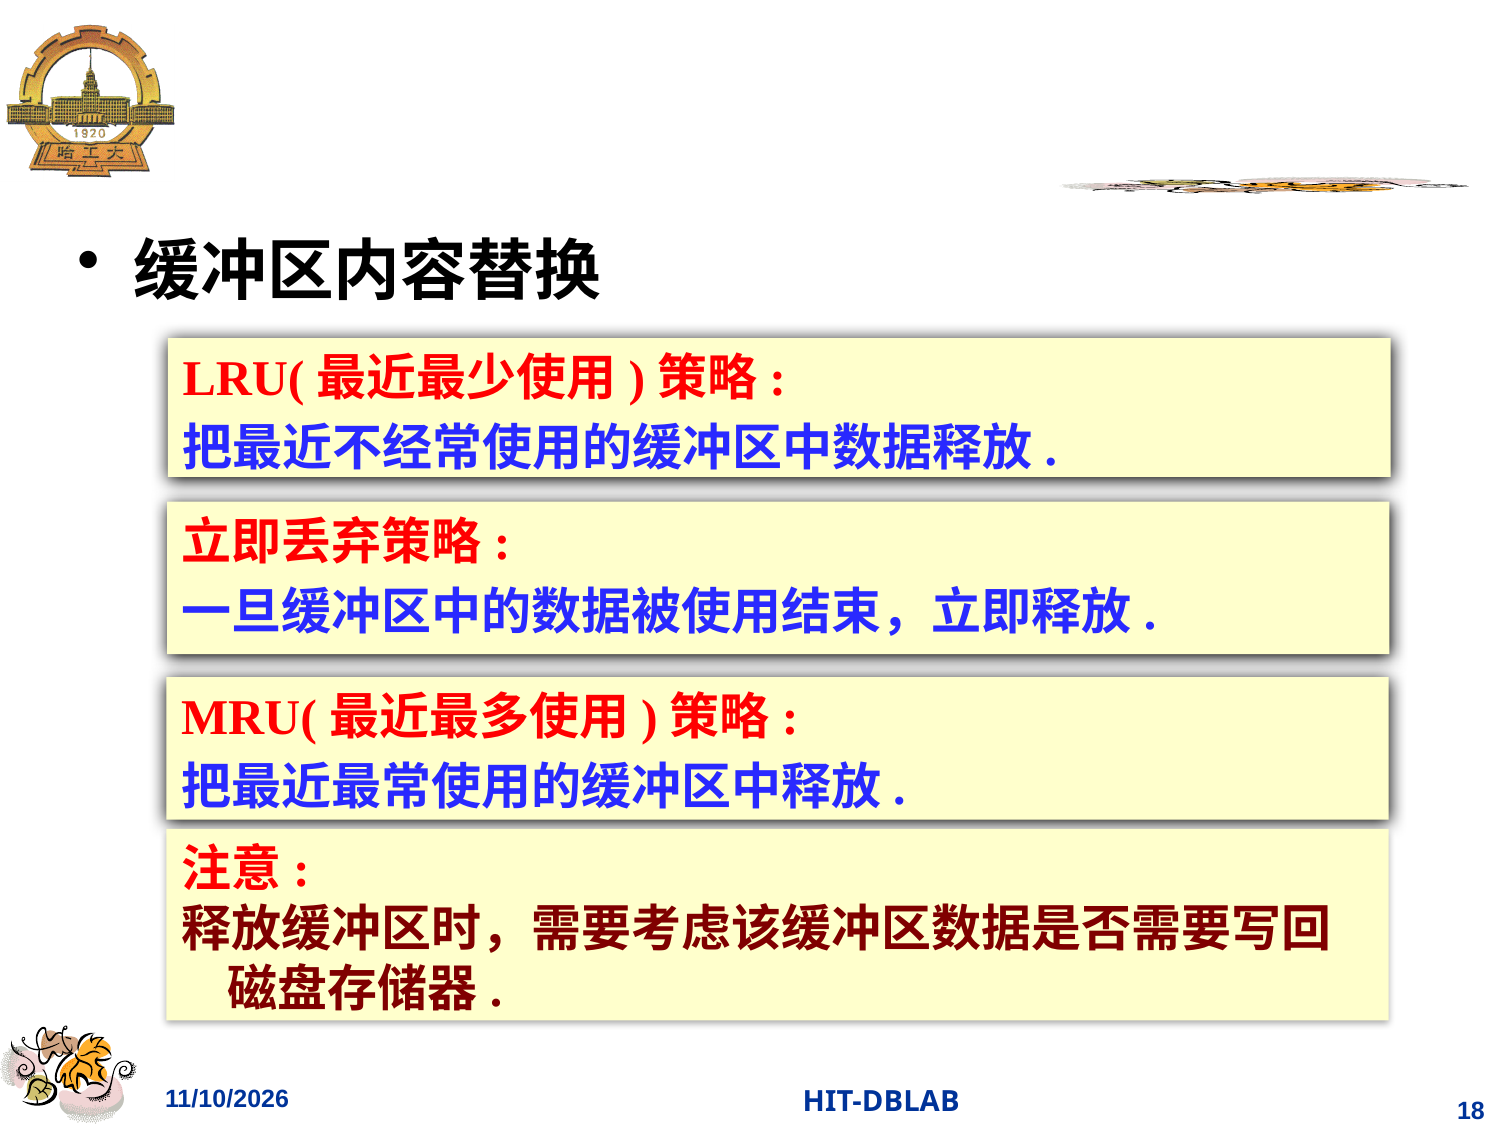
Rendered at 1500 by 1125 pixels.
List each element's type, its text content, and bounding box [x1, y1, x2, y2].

text_box LRU(最近最少使用)策略: 把最近不经常使用的缓冲区中数据释放. [167, 338, 1391, 477]
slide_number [149, 1074, 413, 1125]
picture [0, 24, 175, 182]
list 缓冲区内容替换 [62, 219, 1413, 308]
footer HIT-DBLAB [524, 1074, 1238, 1125]
text_box MRU(最近最多使用)策略: 把最近最常使用的缓冲区中释放. [166, 677, 1389, 820]
text_box 立即丢弃策略: 一旦缓冲区中的数据被使用结束，立即释放. [167, 501, 1390, 655]
text_box 注意: 释放缓冲区时，需要考虑该缓冲区数据是否需要写回磁盘存储器. [166, 828, 1389, 1021]
slide_number 18 [1437, 1087, 1500, 1125]
